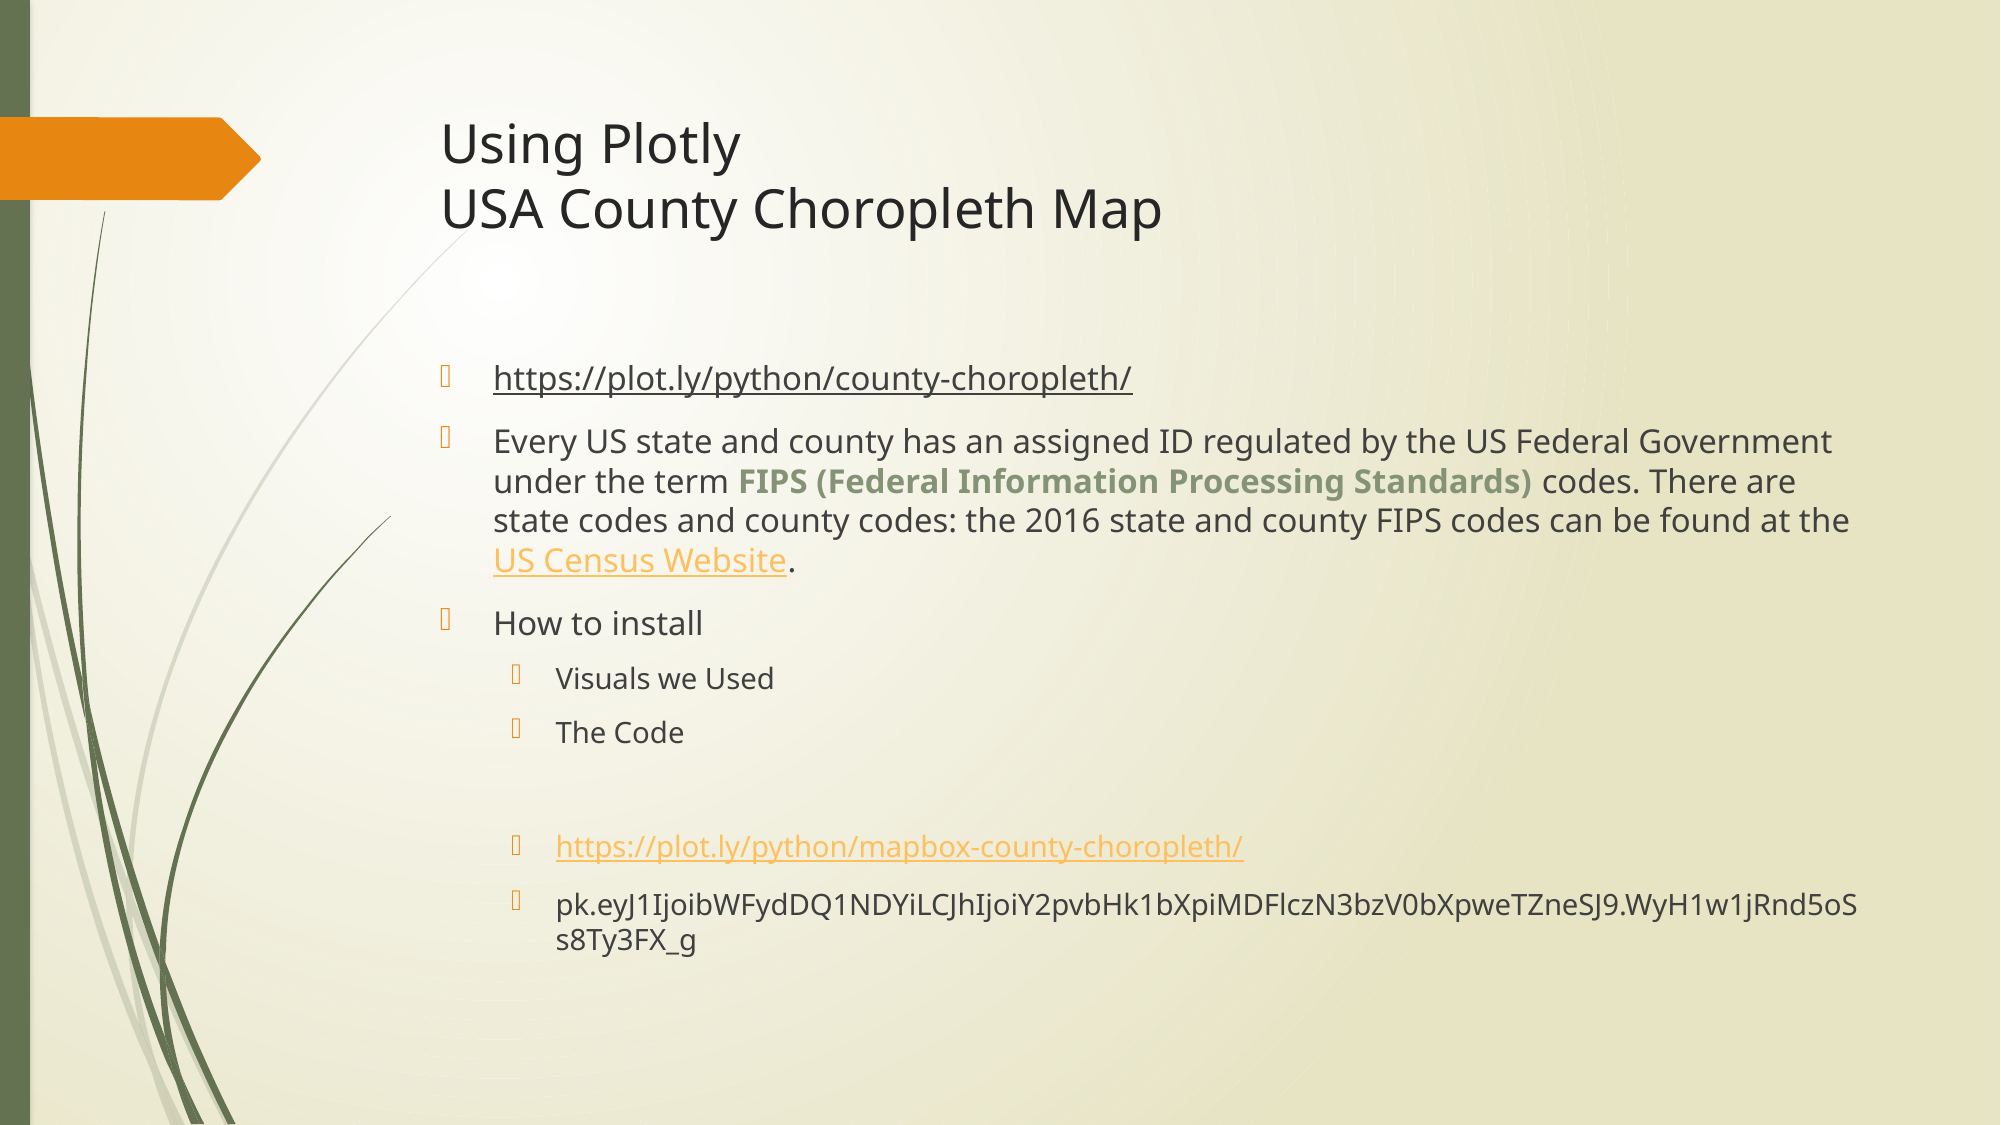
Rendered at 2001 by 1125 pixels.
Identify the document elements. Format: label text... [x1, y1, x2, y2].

title Using Plotly USA County Choropleth Map [425, 102, 1888, 313]
list https://plot.ly/python/county-choropleth/ Every US state and county has an assigned ID regulated by the US Federal Government under the term FIPS (Federal Information Processing Standards) codes. There are state codes and county codes: the 2016 state and county FIPS codes can be found at the US Census Website. How to install Visuals we Used The Code https://plot.ly/python/mapbox-county-choropleth/ pk.eyJ1IjoibWFydDQ1NDYiLCJhIjoiY2pvbHk1bXpiMDFlczN3bzV0bXpweTZneSJ9.WyH1w1jRnd5oSs8Ty3FX_g [424, 350, 1888, 970]
